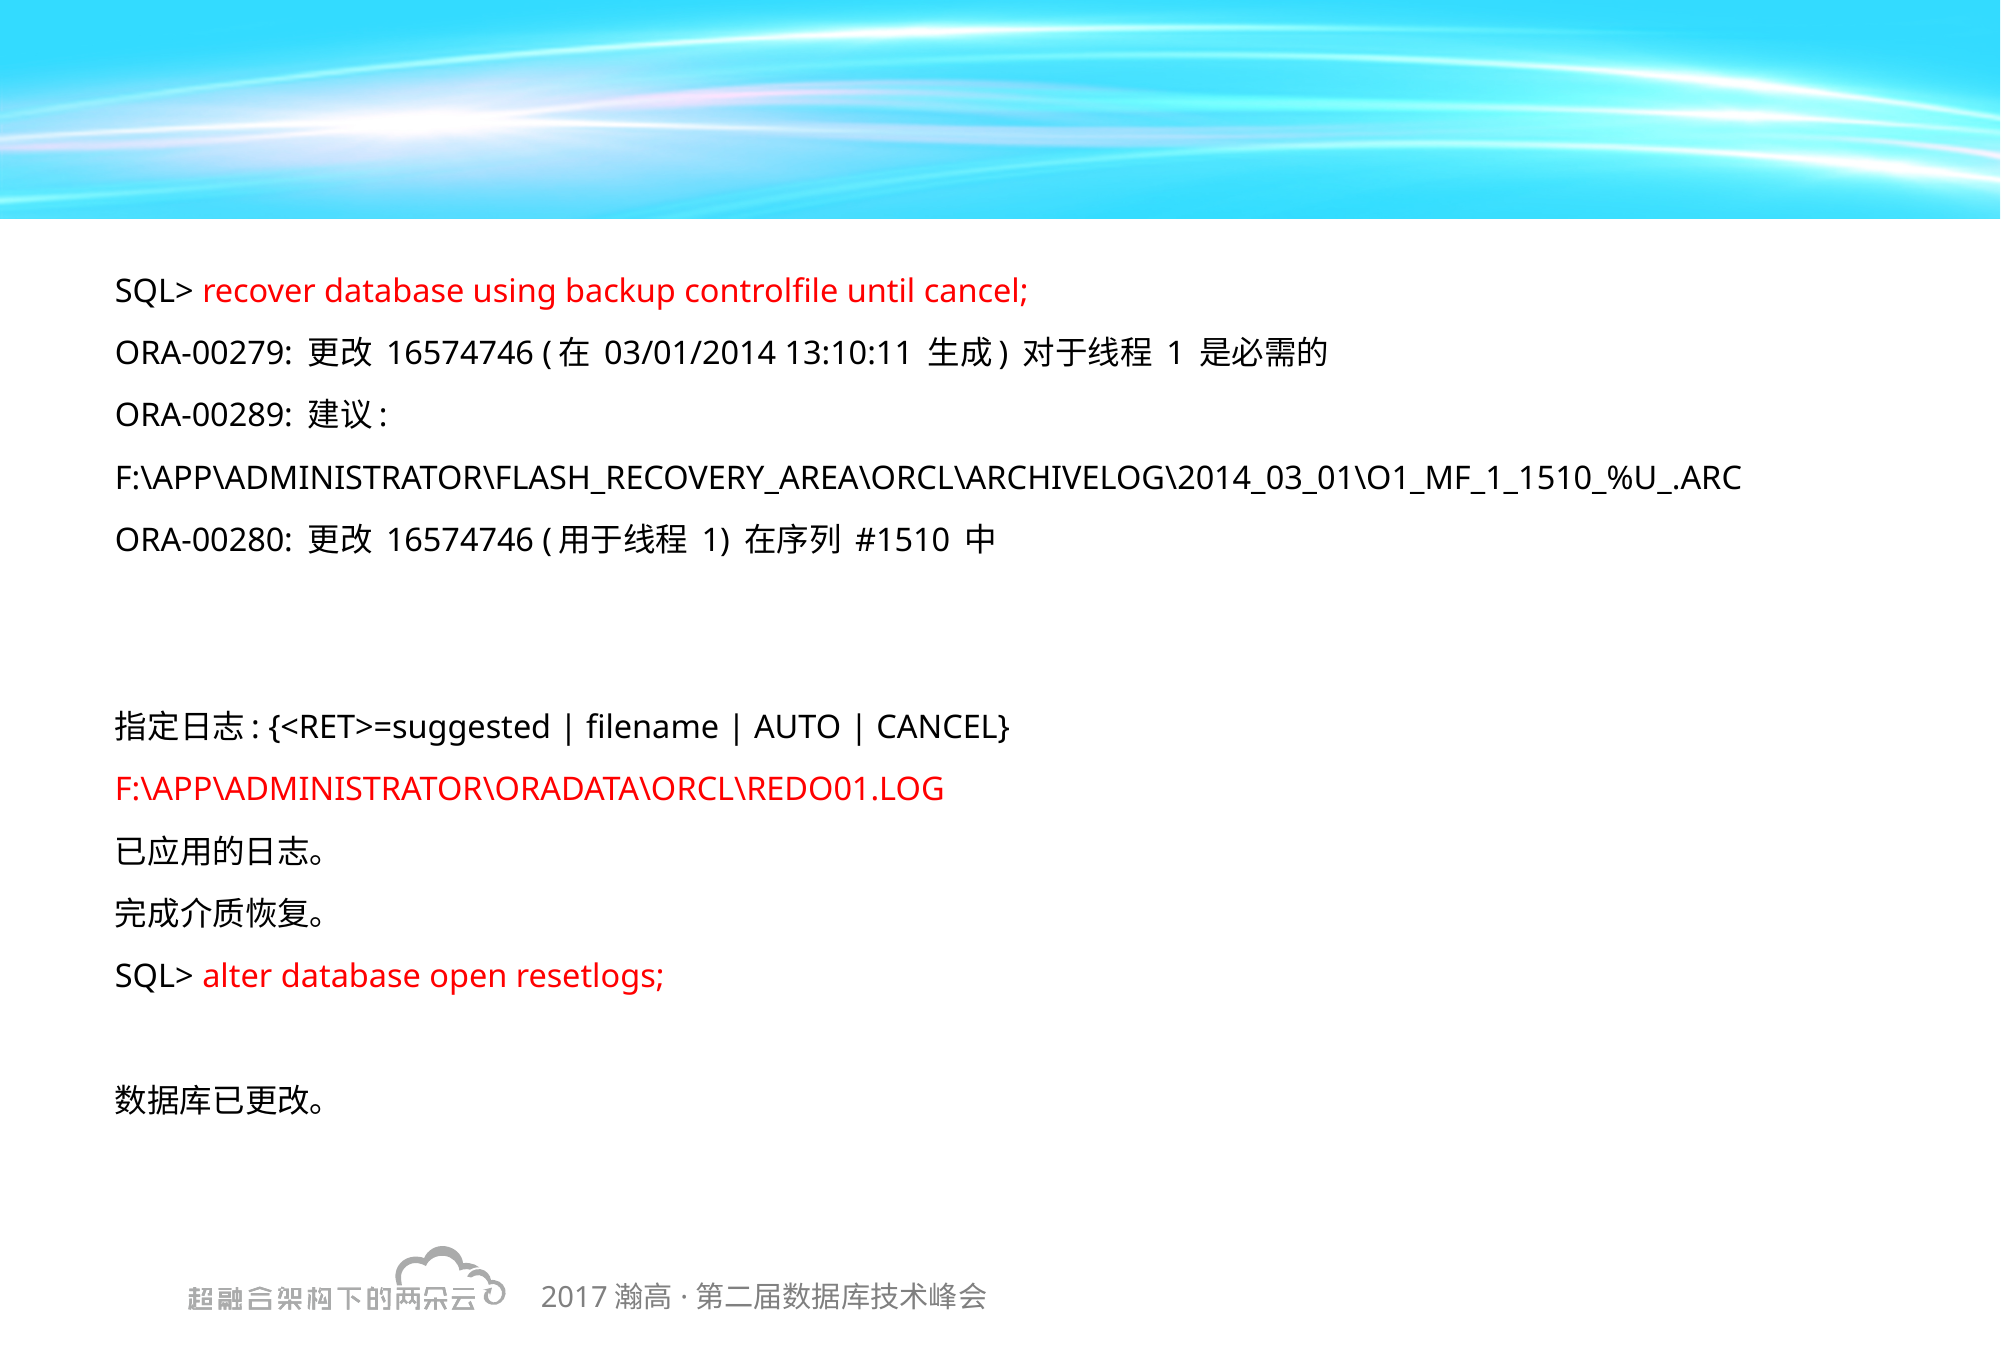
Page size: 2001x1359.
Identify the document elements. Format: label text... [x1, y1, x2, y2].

picture [0, 0, 2001, 219]
list SQL> recover database using backup controlfile until cancel; ORA-00279: 更改 16574746 (在 03/01/2014 13:10:11 生成) 对于线程 1 是必需的 ORA-00289: 建议: F:\APP\ADMINISTRATOR\FLASH_RECOVERY_AREA\ORCL\ARCHIVELOG\2014_03_01\O1_MF_1_1510_%U_.ARC ORA-00280: 更改 16574746 (用于线程 1) 在序列 #1510 中 指定日志: {<RET>=suggested | filename | AUTO | CANCEL} F:\APP\ADMINISTRATOR\ORADATA\ORCL\REDO01.LOG 已应用的日志。 完成介质恢复。 SQL> alter database open resetlogs; 数据库已更改。 [100, 269, 1963, 1132]
